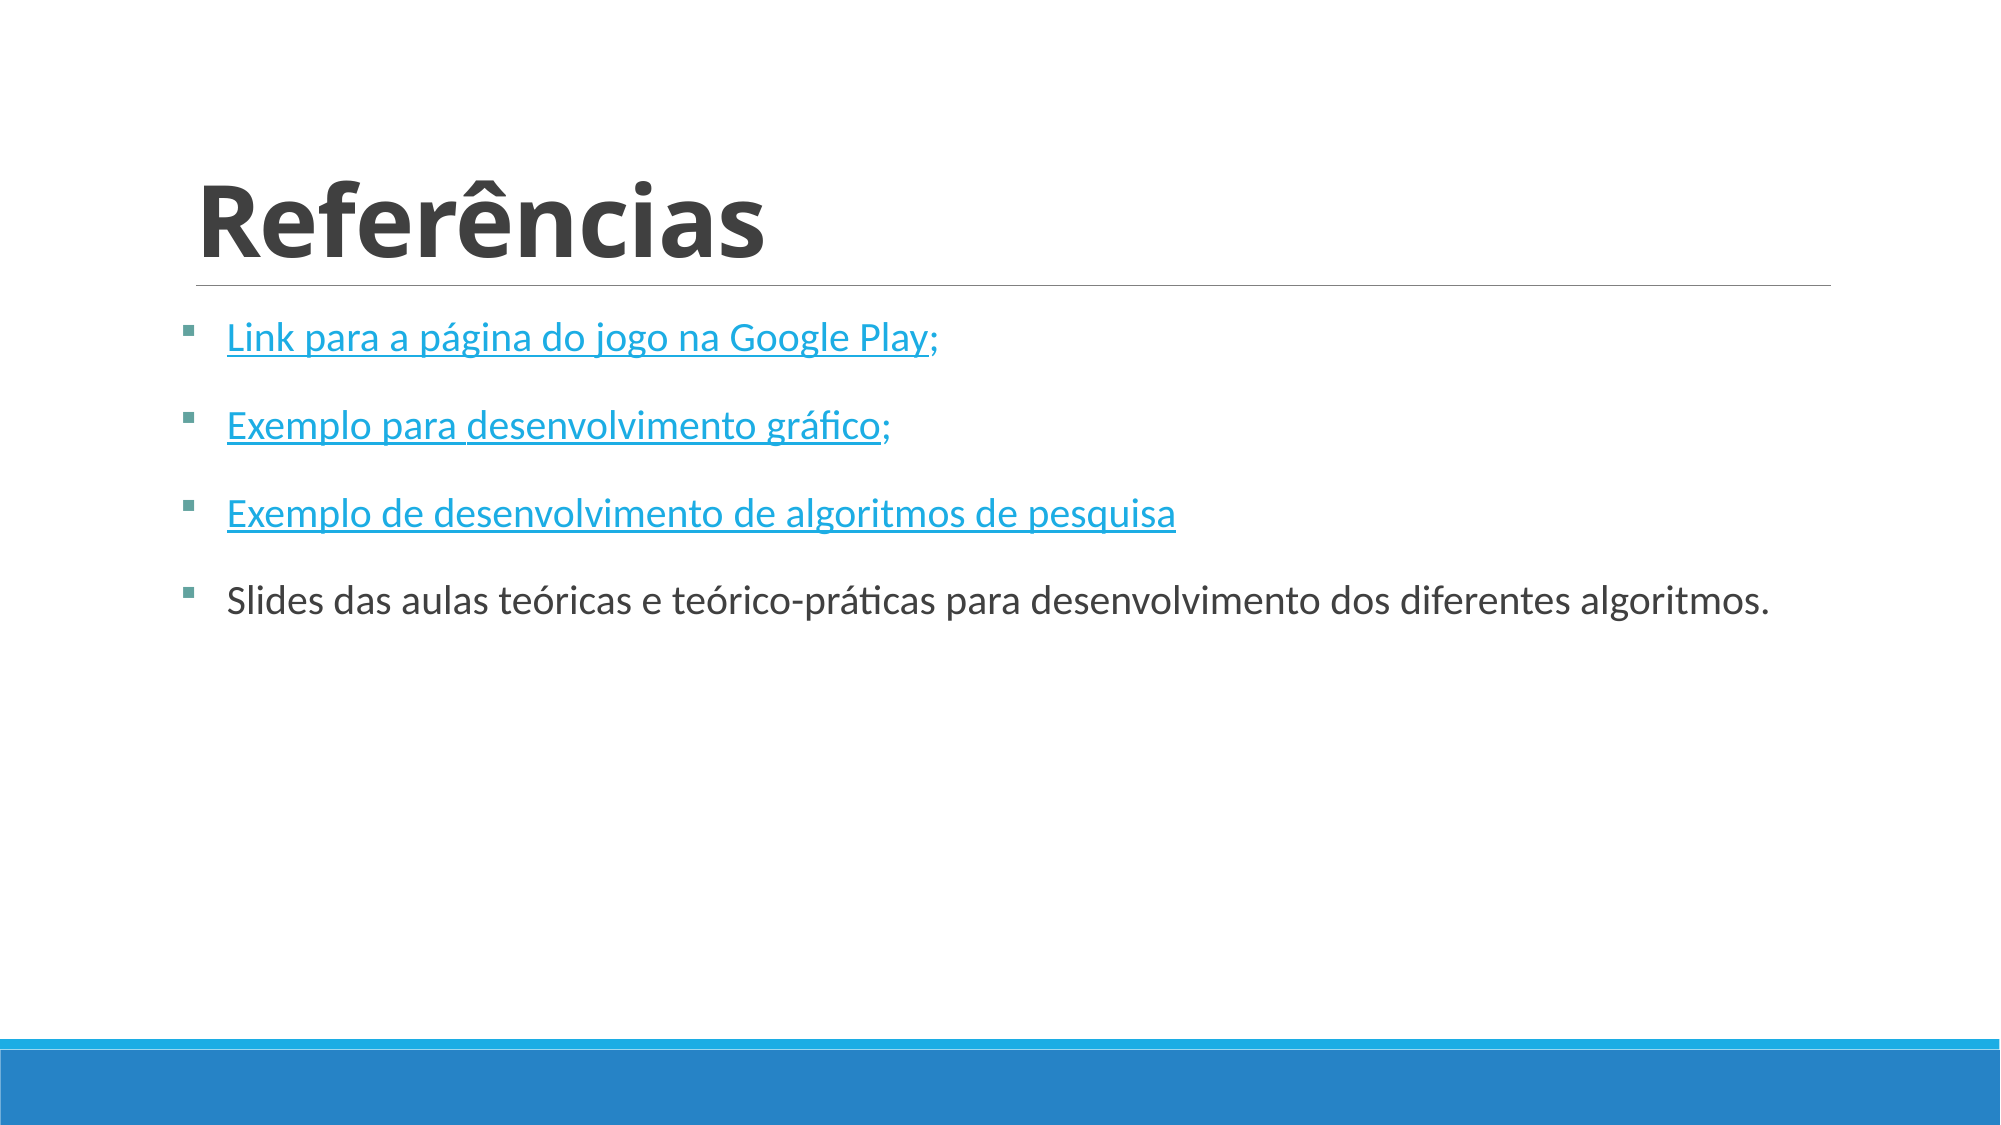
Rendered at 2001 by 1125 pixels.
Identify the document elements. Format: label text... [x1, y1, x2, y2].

list Link para a página do jogo na Google Play; Exemplo para desenvolvimento gráfico; Exemplo de desenvolvimento de algoritmos de pesquisa Slides das aulas teóricas e teórico-práticas para desenvolvimento dos diferentes algoritmos. [180, 302, 1830, 963]
title Referências [180, 47, 1830, 285]
